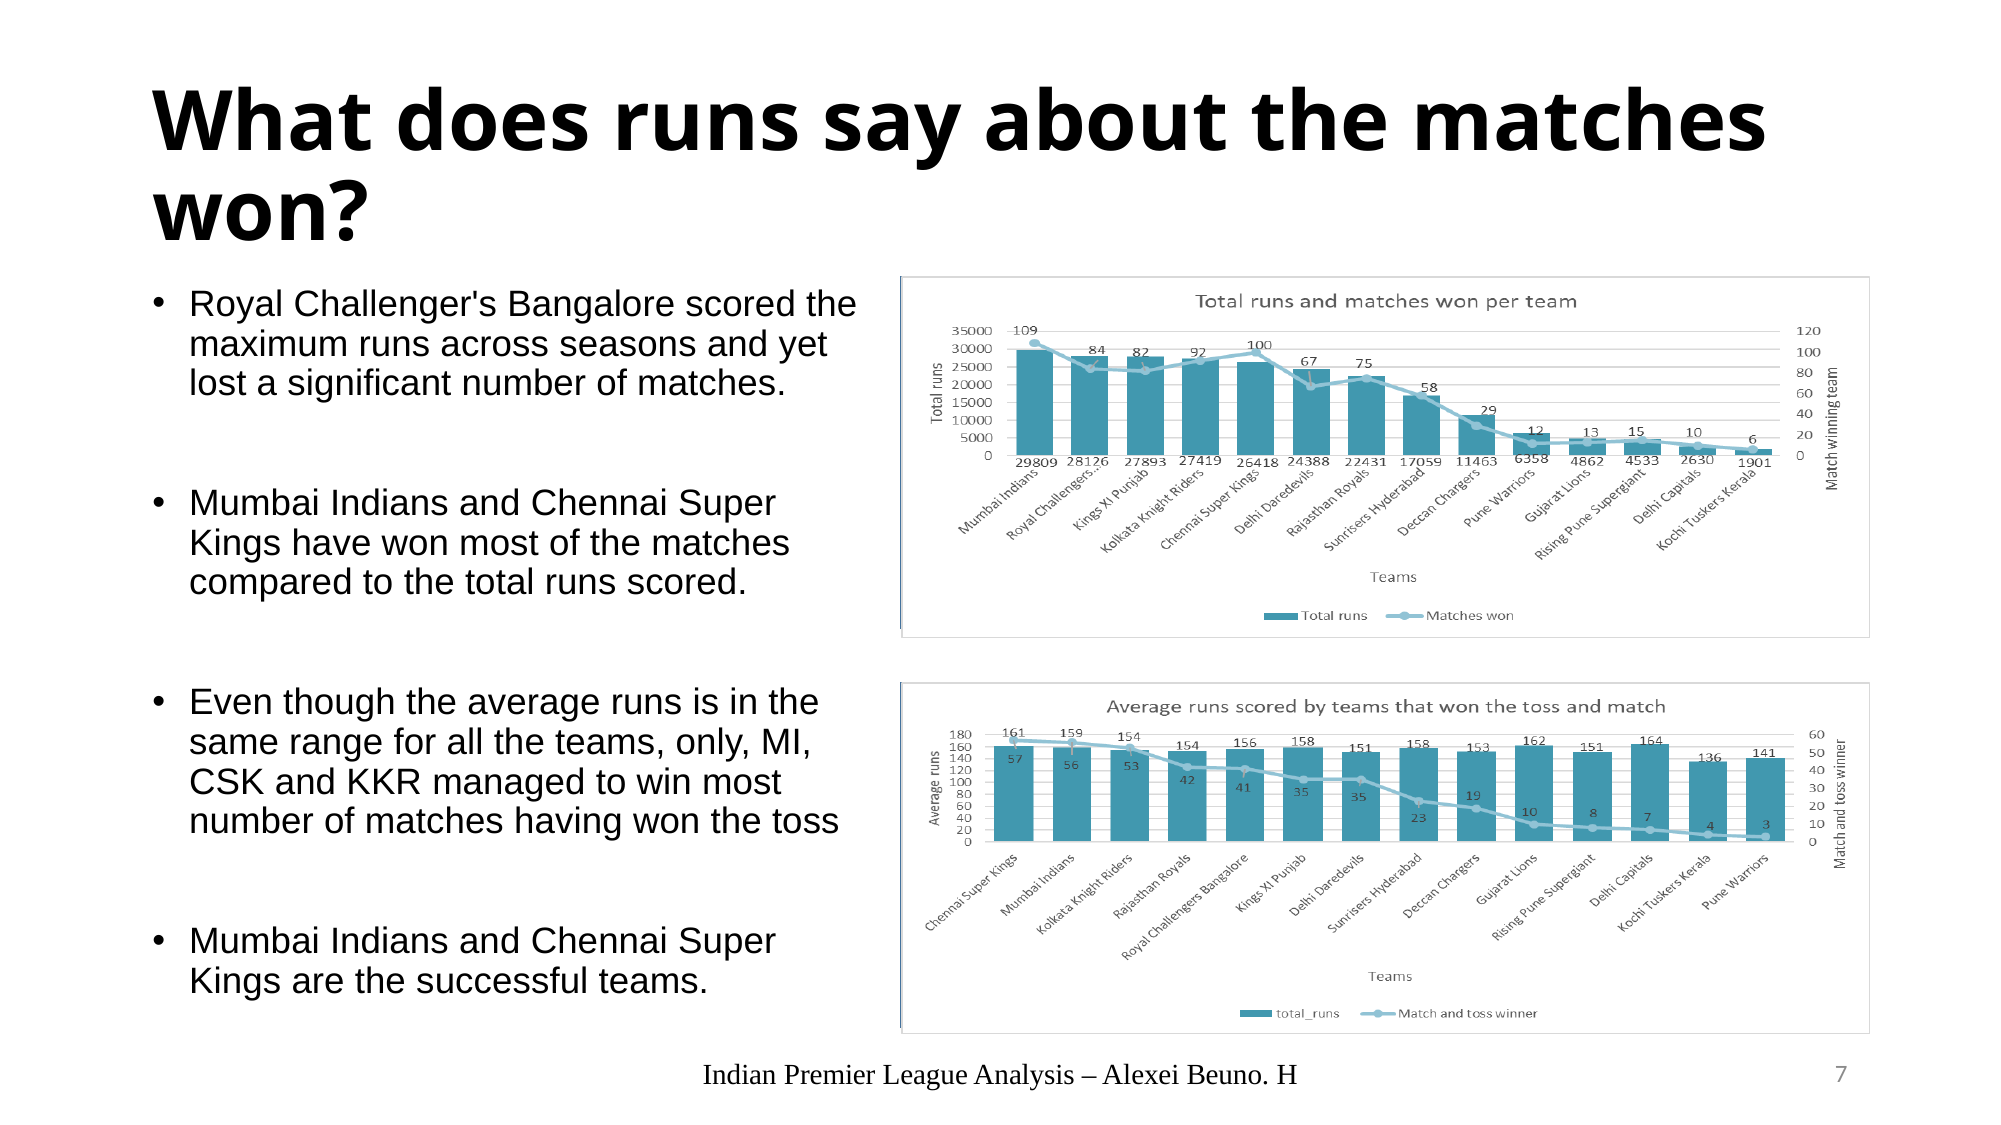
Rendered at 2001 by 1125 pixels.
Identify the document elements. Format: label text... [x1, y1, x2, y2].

picture [901, 276, 1870, 639]
picture [901, 682, 1870, 1034]
slide_number 7 [1412, 1042, 1863, 1103]
title What does runs say about the matches won? [137, 59, 1863, 278]
list Royal Challenger's Bangalore scored the maximum runs across seasons and yet lost a significant number of matches. Mumbai Indians and Chennai Super Kings have won most of the matches compared to the total runs scored. Even though the average runs is in the same range for all the teams, only, MI, CSK and KKR managed to win most number of matches having won the toss Mumbai Indians and Chennai Super Kings are the successful teams. [137, 278, 878, 1014]
footer Indian Premier League Analysis – Alexei Beuno. H [662, 1042, 1338, 1103]
